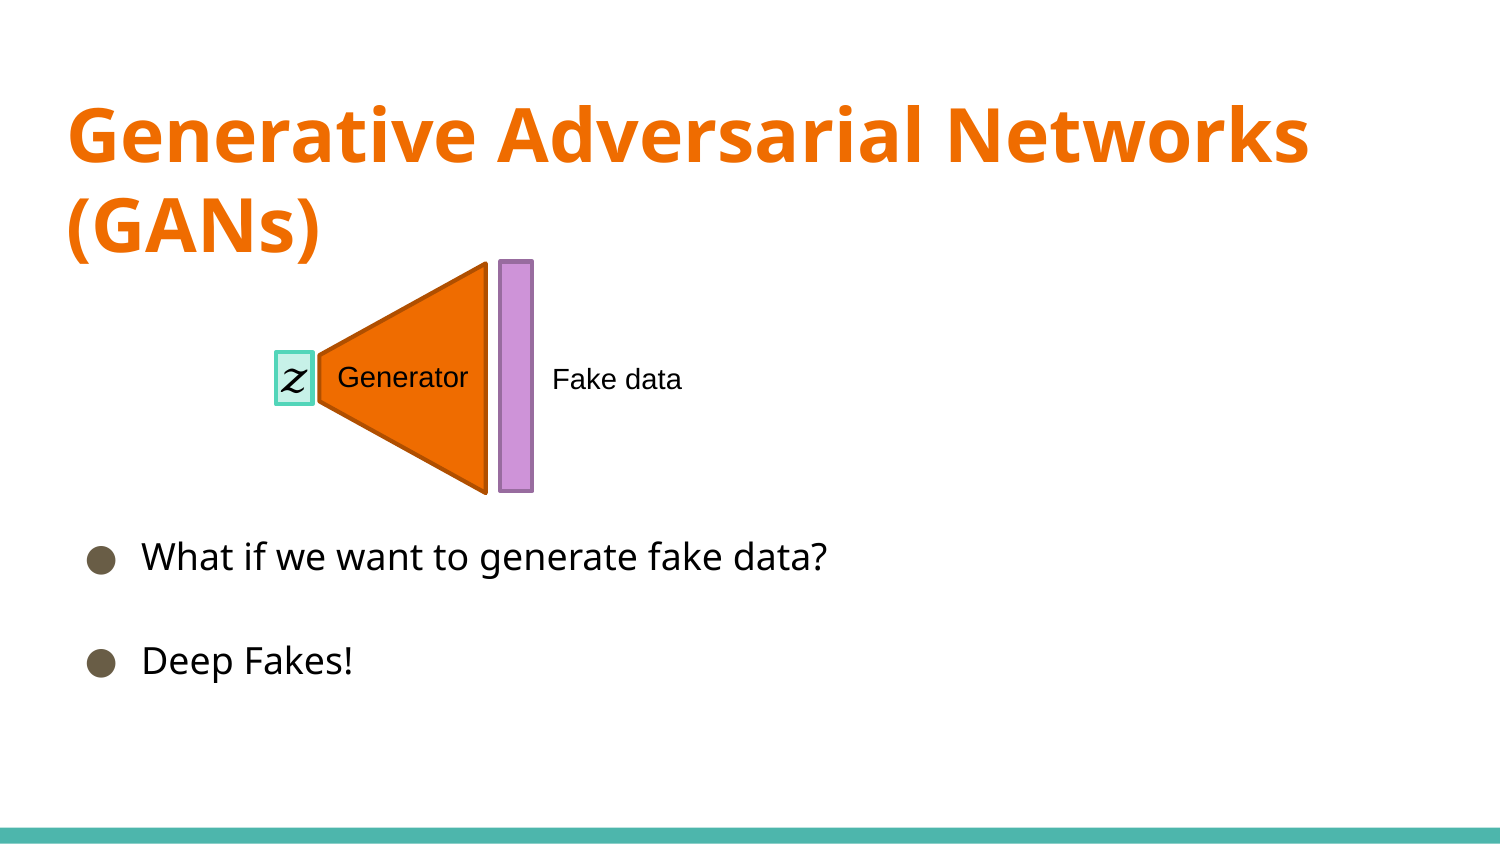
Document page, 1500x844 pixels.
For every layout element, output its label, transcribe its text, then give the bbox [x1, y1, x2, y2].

title Generative Adversarial Networks (GANs) [51, 72, 1449, 189]
list What if we want to generate fake data? Deep Fakes! [51, 207, 1449, 750]
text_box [277, 261, 533, 494]
text_box Fake data [537, 352, 713, 403]
